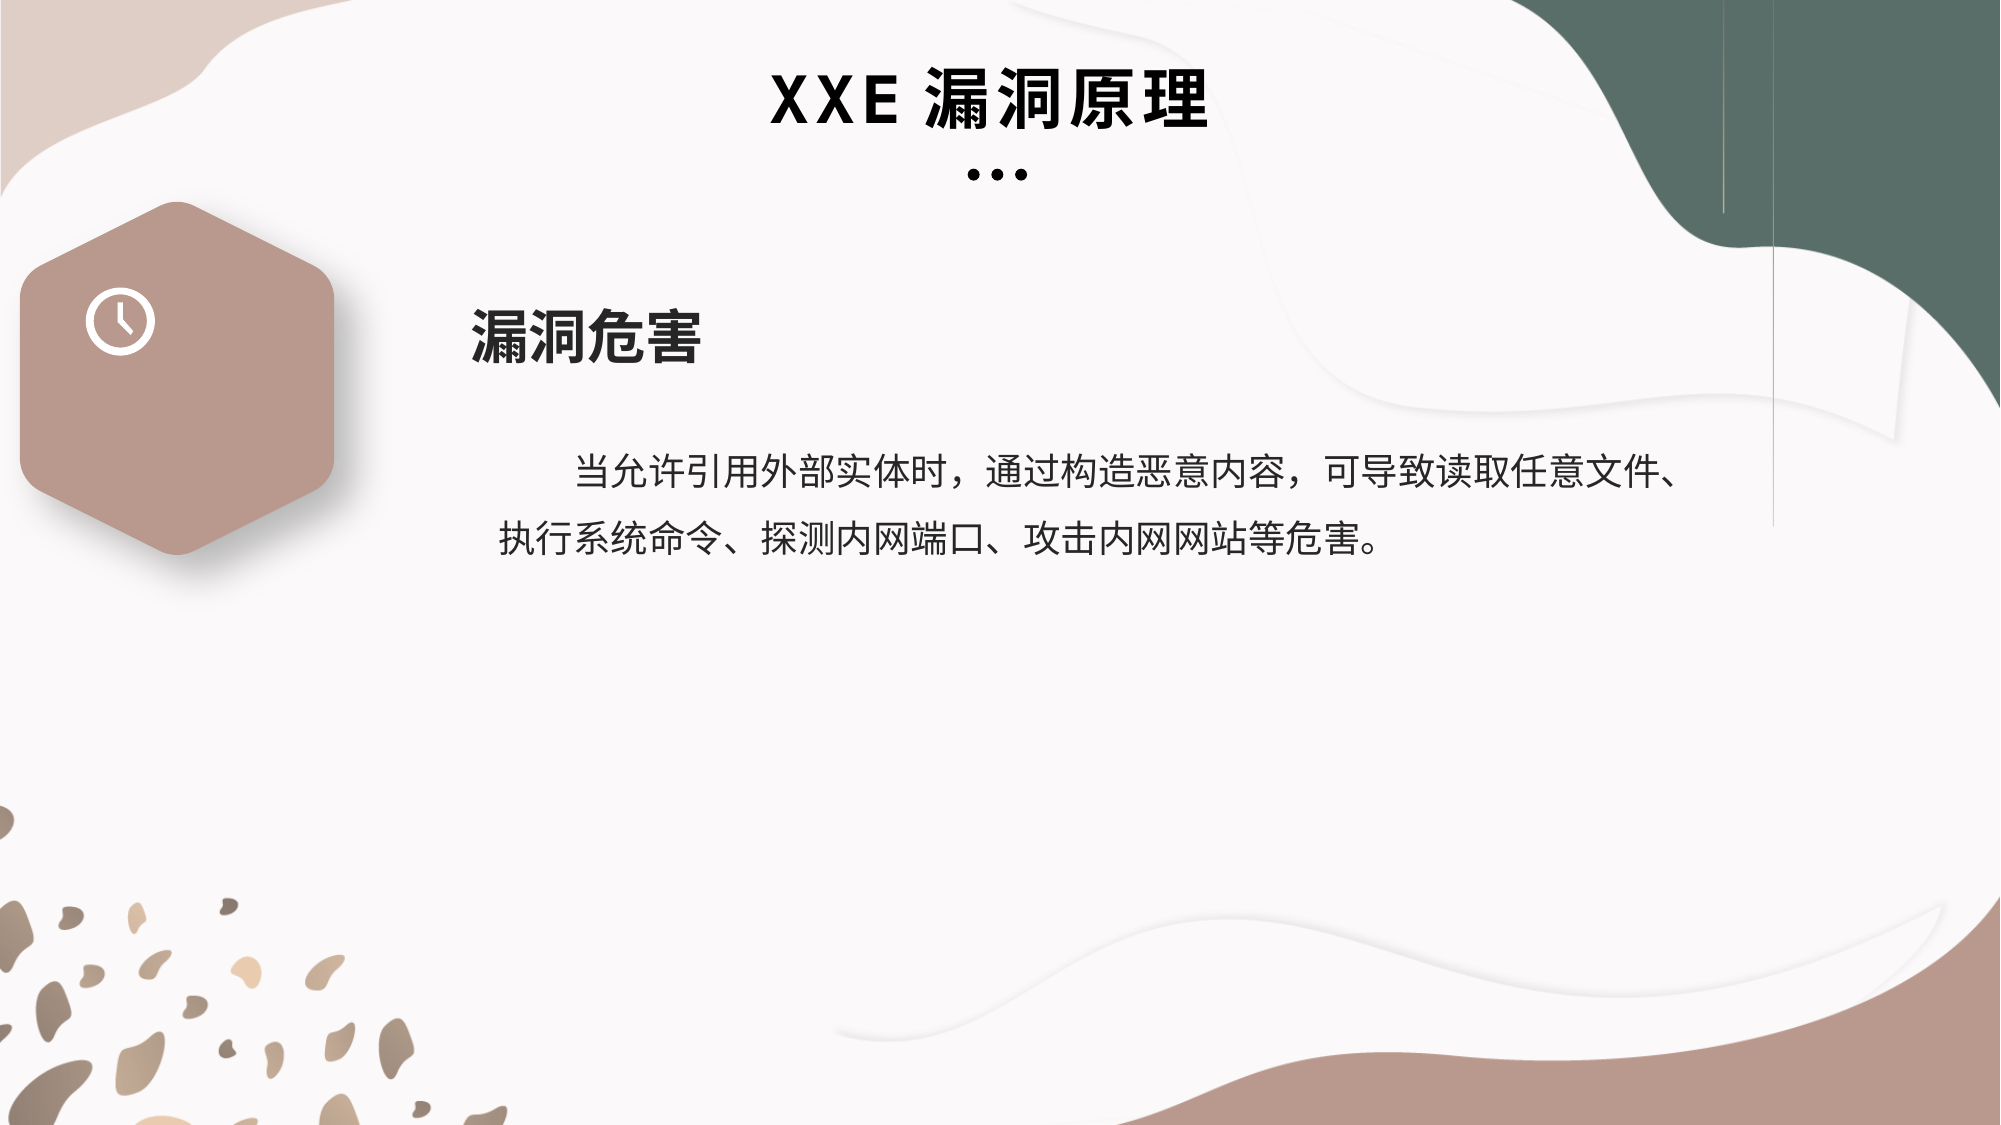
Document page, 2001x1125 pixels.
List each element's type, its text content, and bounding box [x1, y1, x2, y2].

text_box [85, 287, 156, 356]
picture [0, 0, 2000, 1125]
text_box 漏洞危害 [456, 292, 1164, 378]
text_box [18, 200, 336, 556]
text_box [769, 56, 1230, 181]
text_box 当允许引用外部实体时，通过构造恶意内容，可导致读取任意文件、执行系统命令、探测内网端口、攻击内网网站等危害。 [483, 372, 1686, 703]
